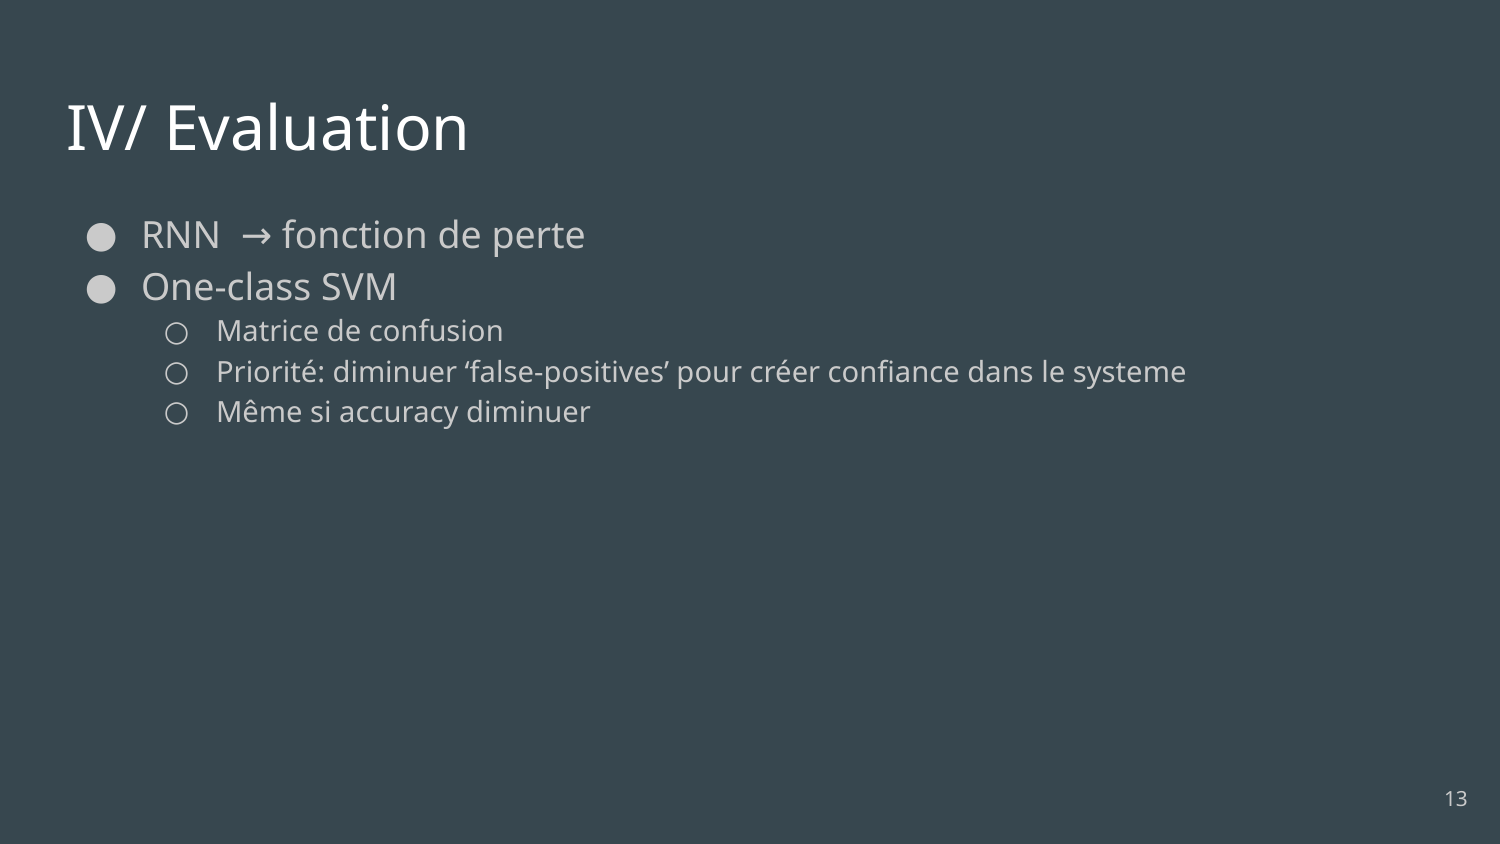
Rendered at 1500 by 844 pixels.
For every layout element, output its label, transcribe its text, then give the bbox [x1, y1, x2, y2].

list RNN → fonction de perte One-class SVM Matrice de confusion Priorité: diminuer ‘false-positives’ pour créer confiance dans le systeme Même si accuracy diminuer [51, 189, 1449, 750]
slide_number ‹#› [1392, 767, 1483, 833]
title IV/ Evaluation [51, 72, 1449, 167]
